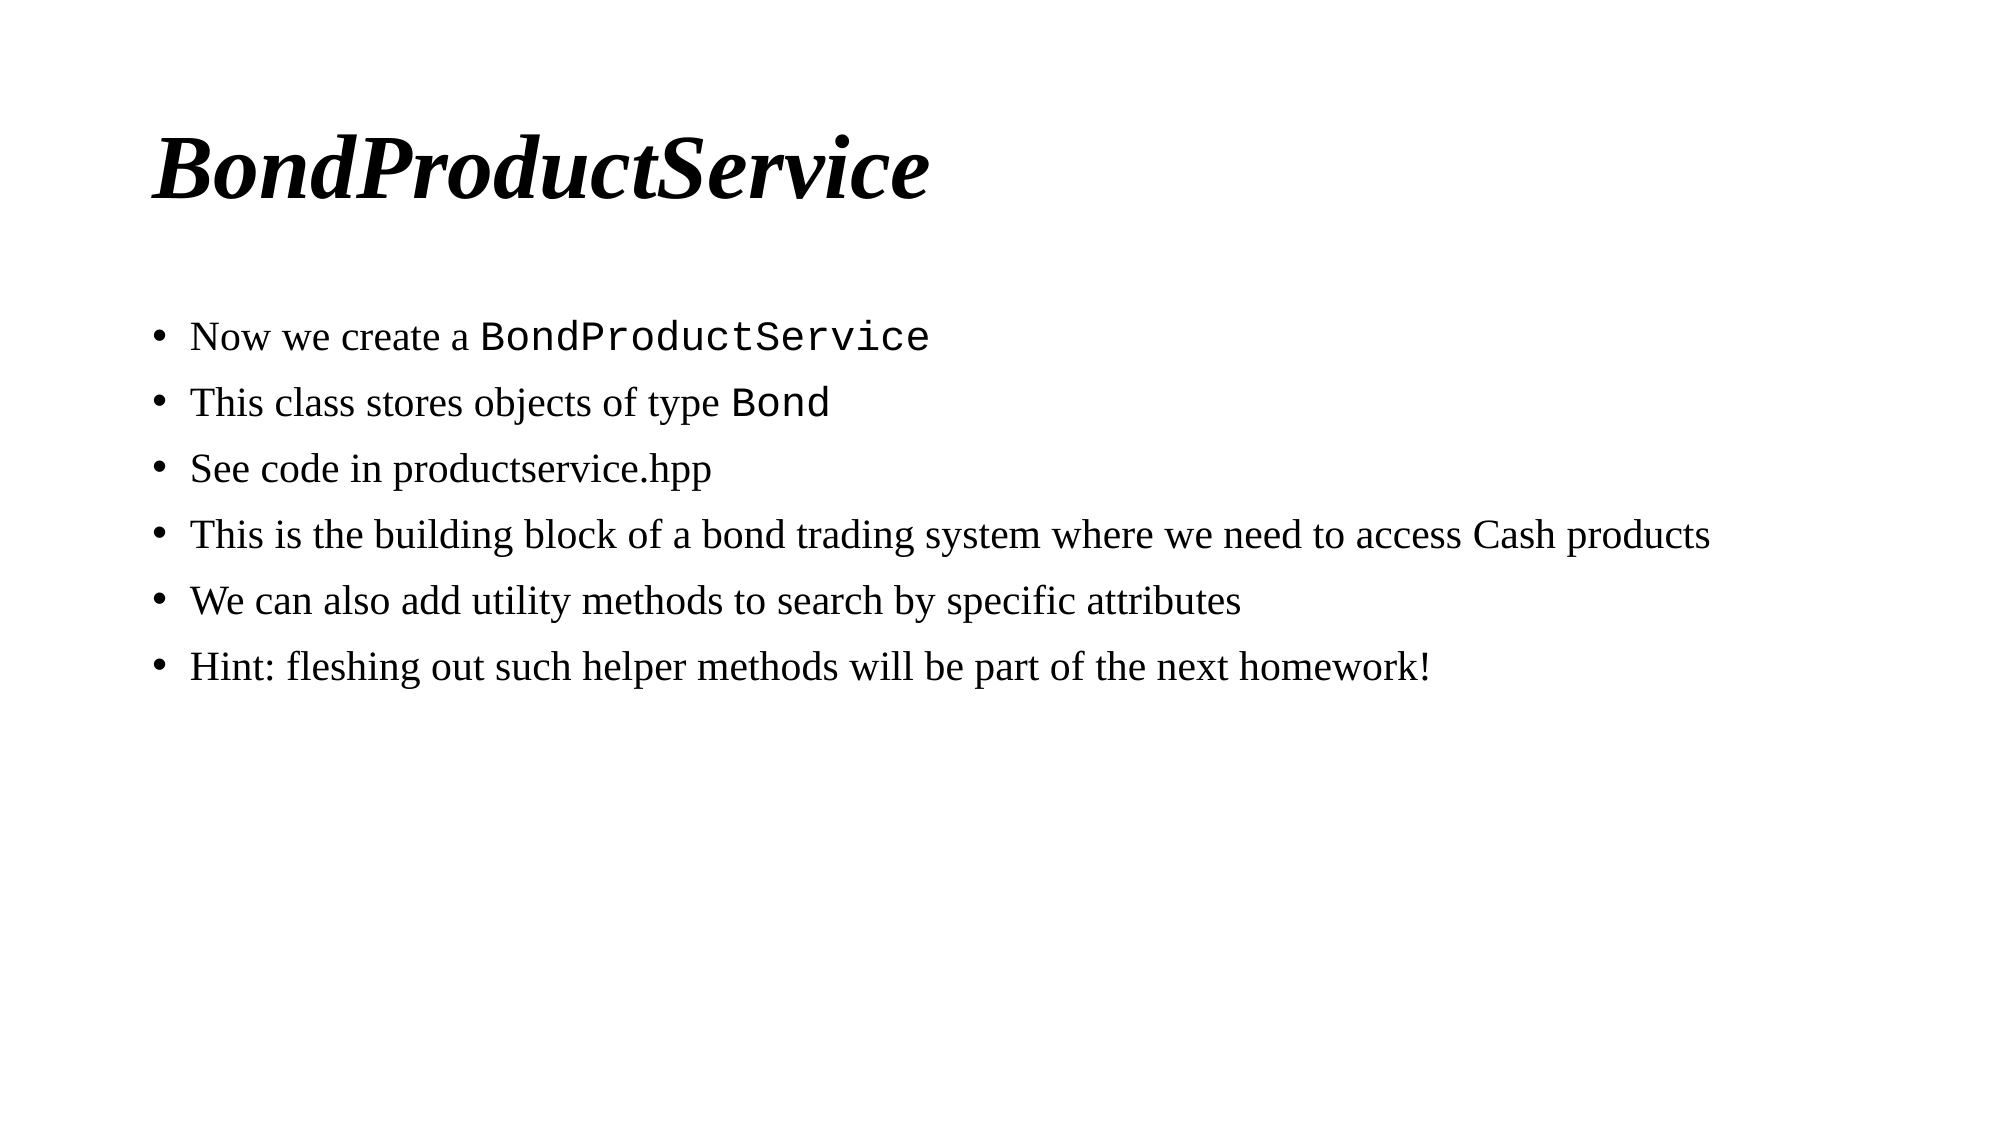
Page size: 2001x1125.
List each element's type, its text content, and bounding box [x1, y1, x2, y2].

title BondProductService [137, 59, 1863, 278]
list Now we create a BondProductService This class stores objects of type Bond See code in productservice.hpp This is the building block of a bond trading system where we need to access Cash products We can also add utility methods to search by specific attributes Hint: fleshing out such helper methods will be part of the next homework! [137, 307, 1863, 1022]
